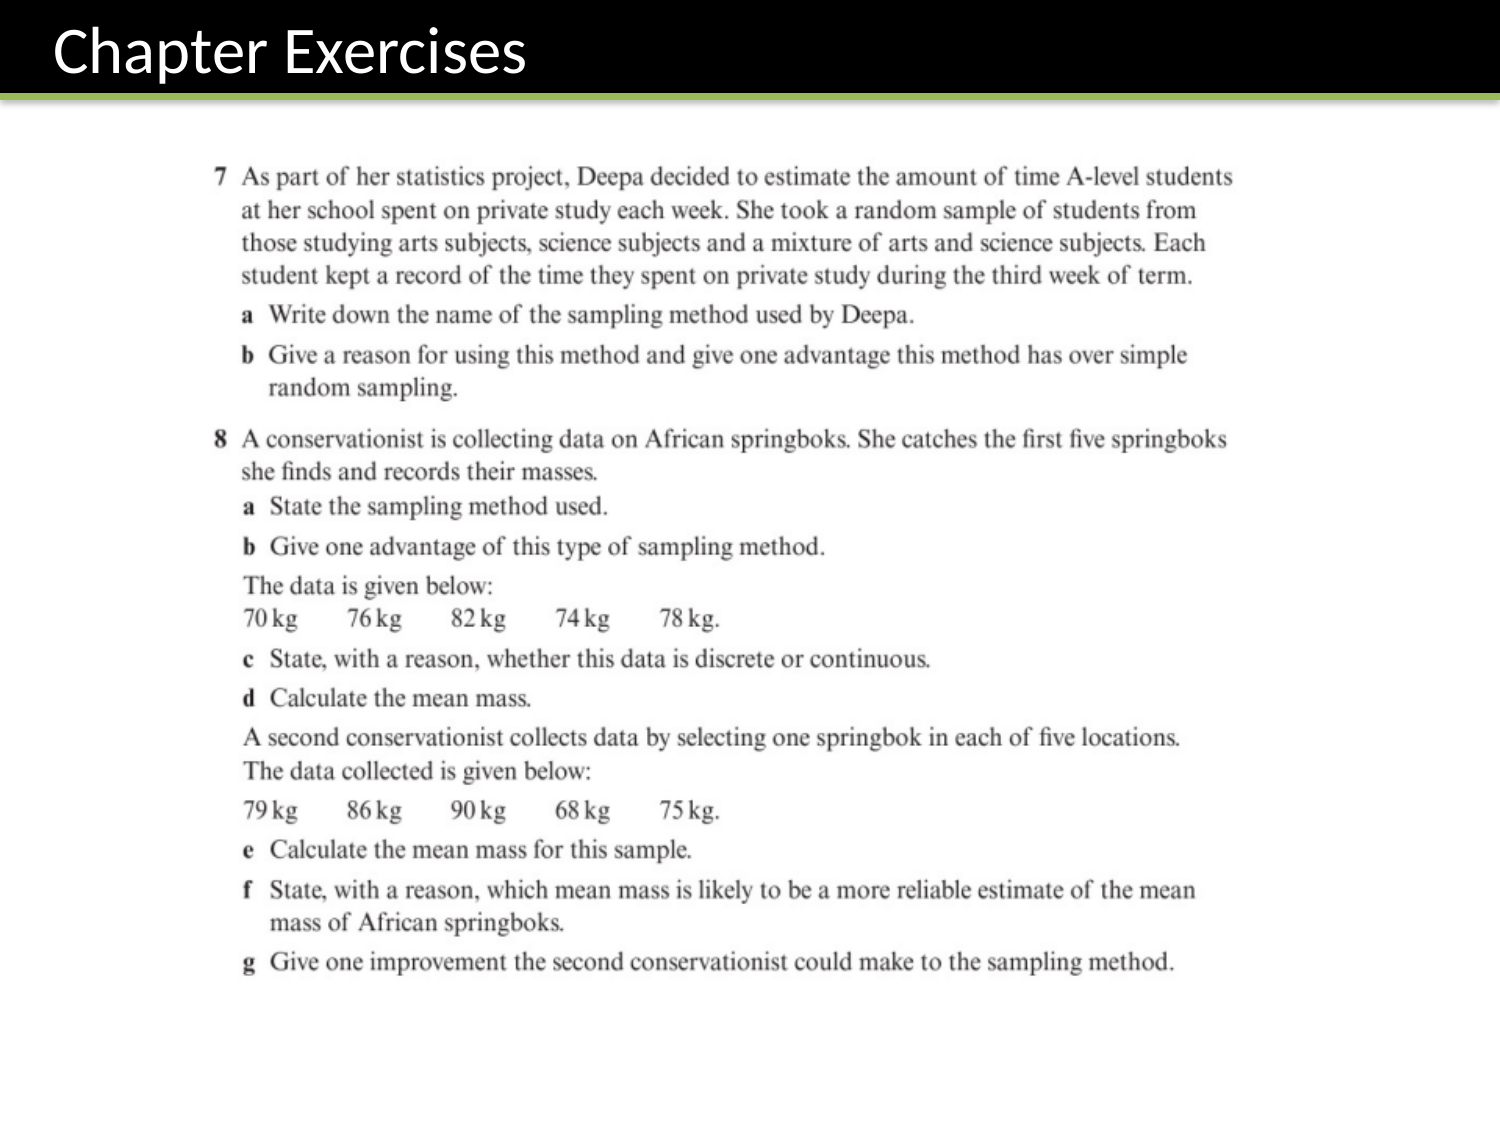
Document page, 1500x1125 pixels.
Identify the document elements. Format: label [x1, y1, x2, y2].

picture [191, 148, 1309, 1001]
text_box [0, 0, 1500, 99]
